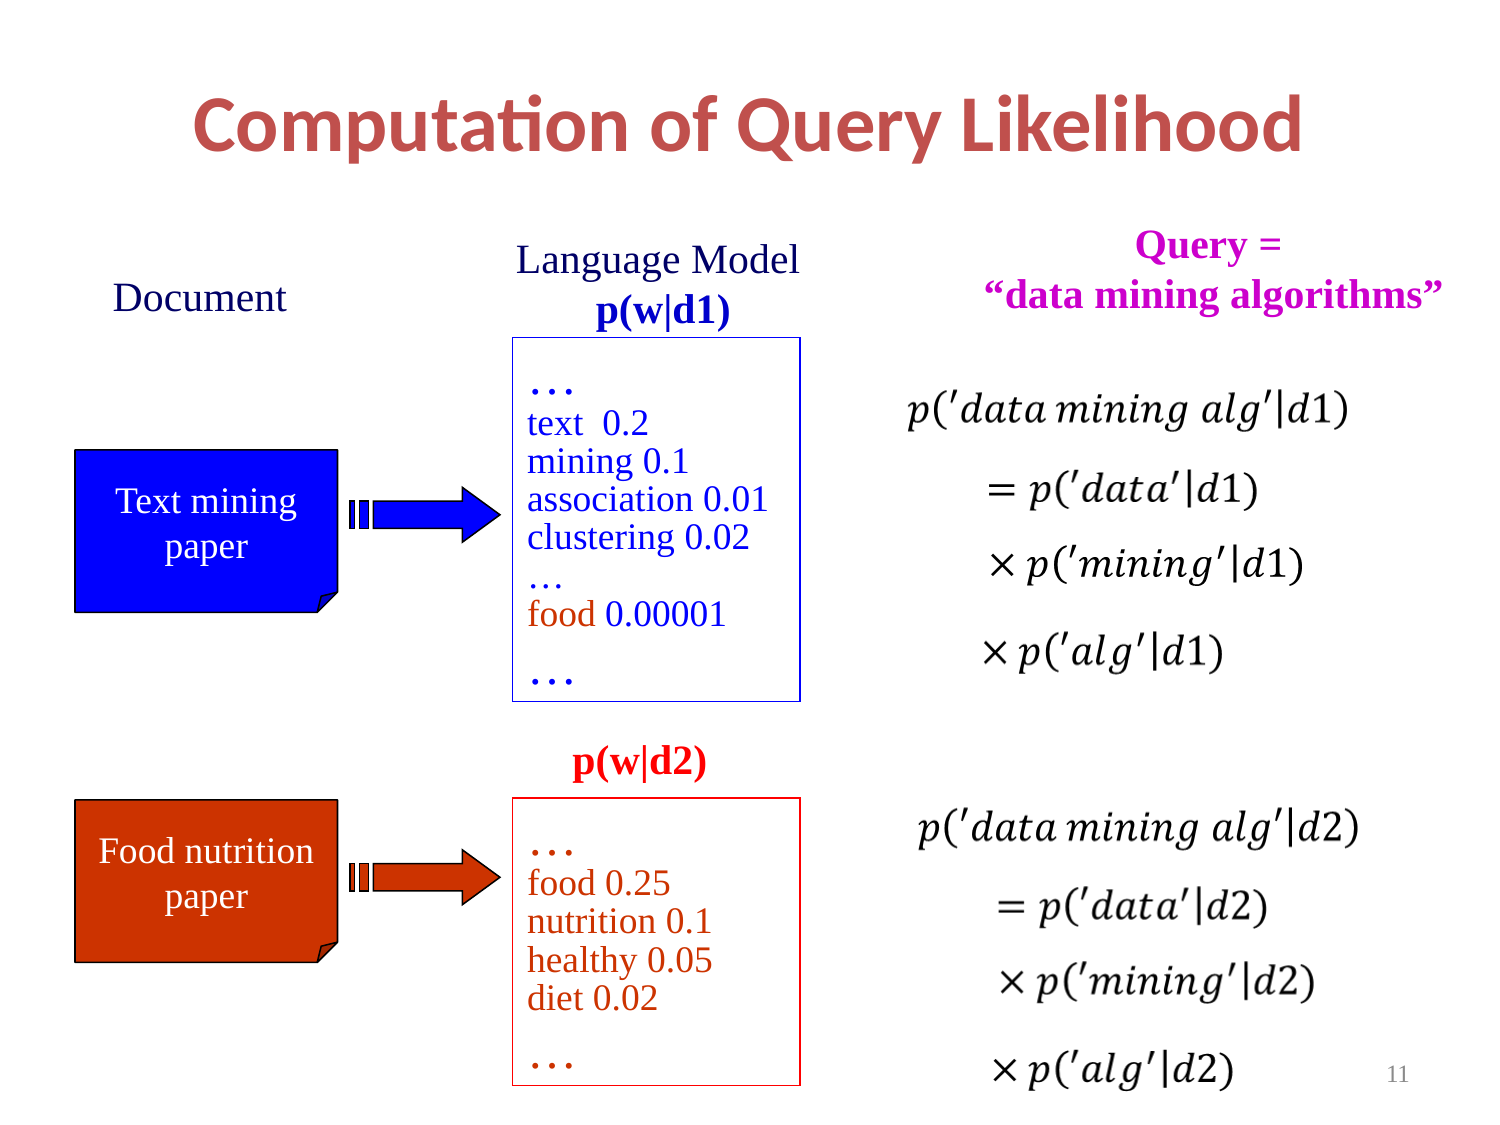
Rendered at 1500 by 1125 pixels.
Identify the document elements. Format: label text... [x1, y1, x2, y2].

text_box Food nutrition paper [75, 799, 338, 963]
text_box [349, 224, 827, 1088]
slide_number 11 [1392, 1042, 1425, 1103]
text_box Document [87, 262, 302, 328]
title Computation of Query Likelihood [112, 24, 1388, 213]
text_box Query = “data mining algorithms” [968, 209, 1459, 325]
text_box Text mining paper [75, 449, 338, 613]
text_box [888, 374, 1379, 683]
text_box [899, 792, 1390, 1101]
